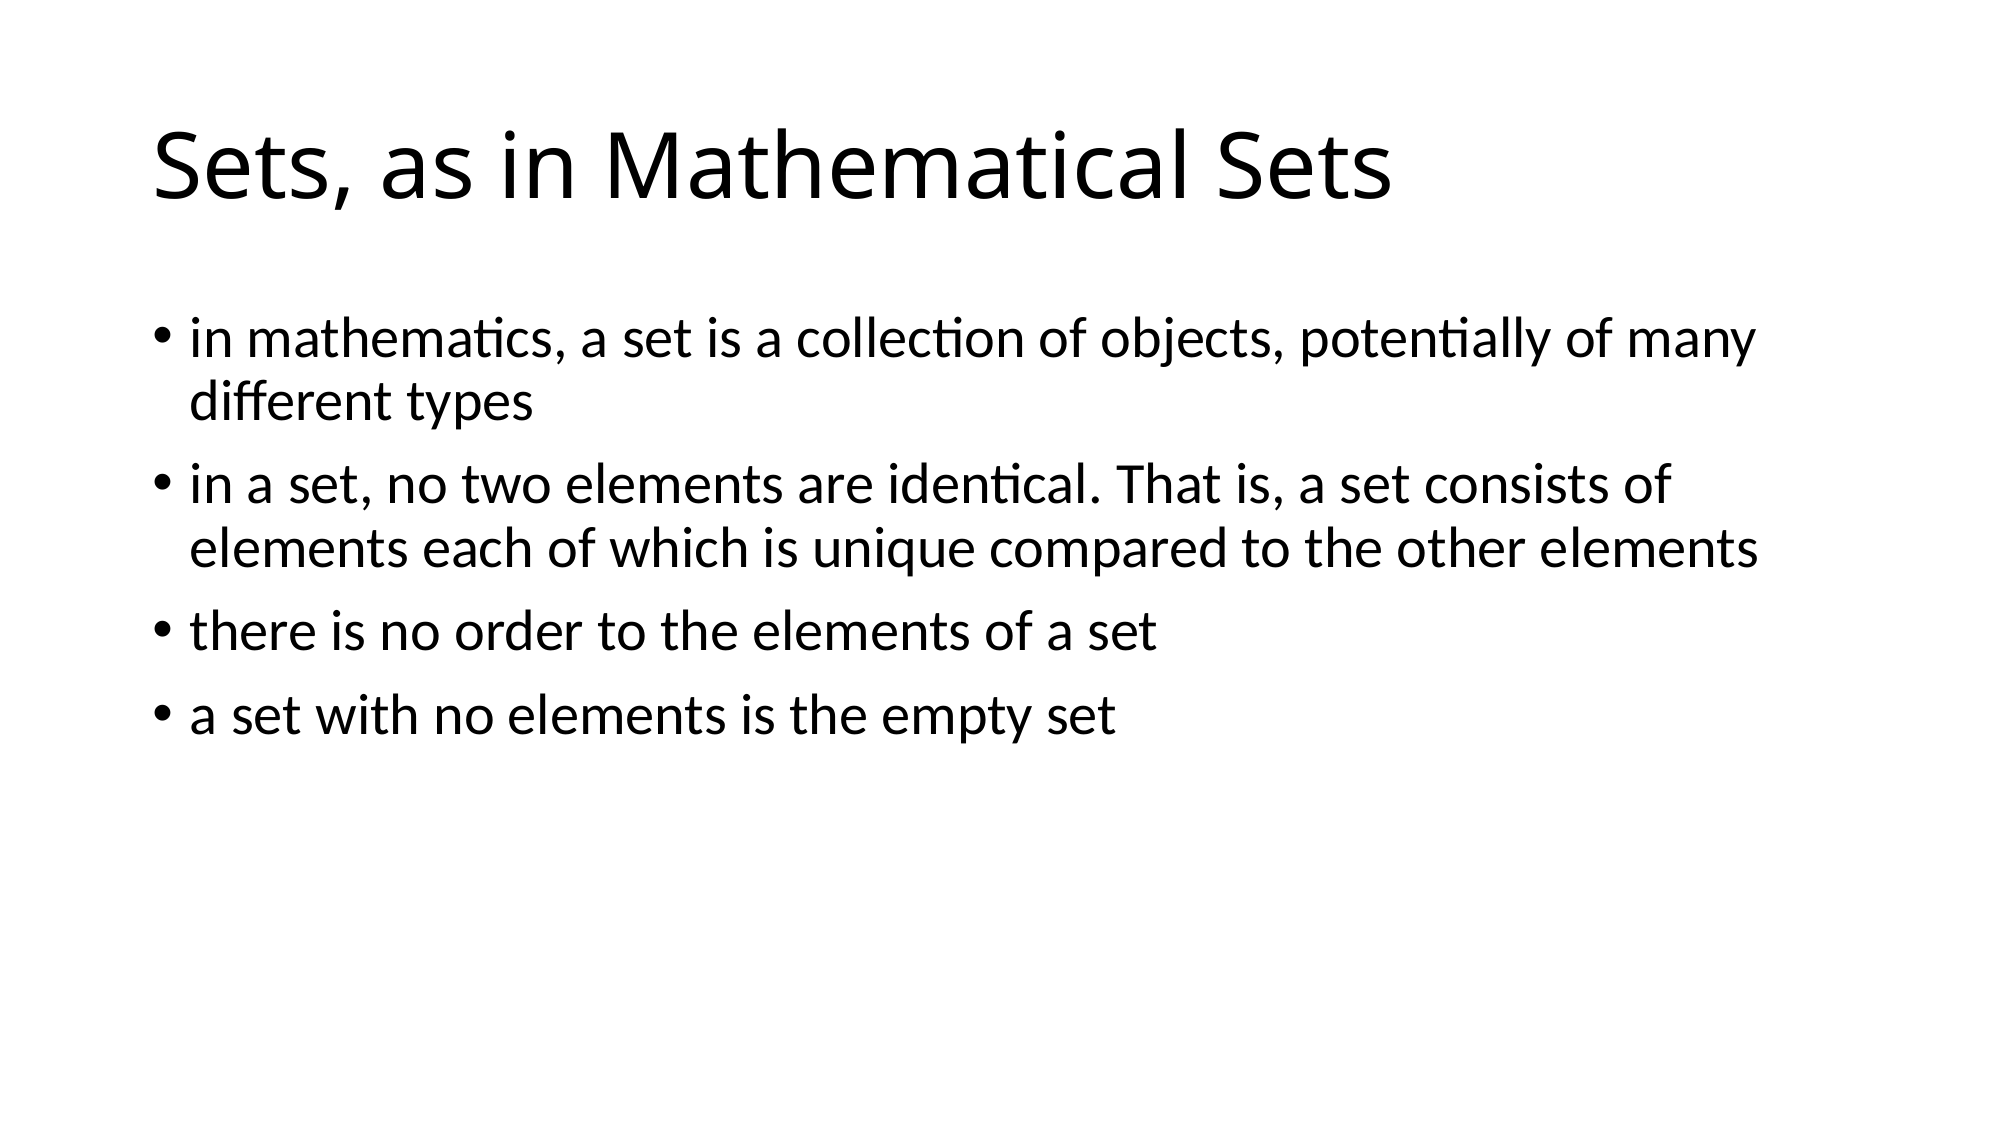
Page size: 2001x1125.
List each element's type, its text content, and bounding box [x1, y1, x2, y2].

title Sets, as in Mathematical Sets [137, 59, 1863, 278]
list in mathematics, a set is a collection of objects, potentially of many different types in a set, no two elements are identical. That is, a set consists of elements each of which is unique compared to the other elements there is no order to the elements of a set a set with no elements is the empty set [137, 299, 1863, 1014]
